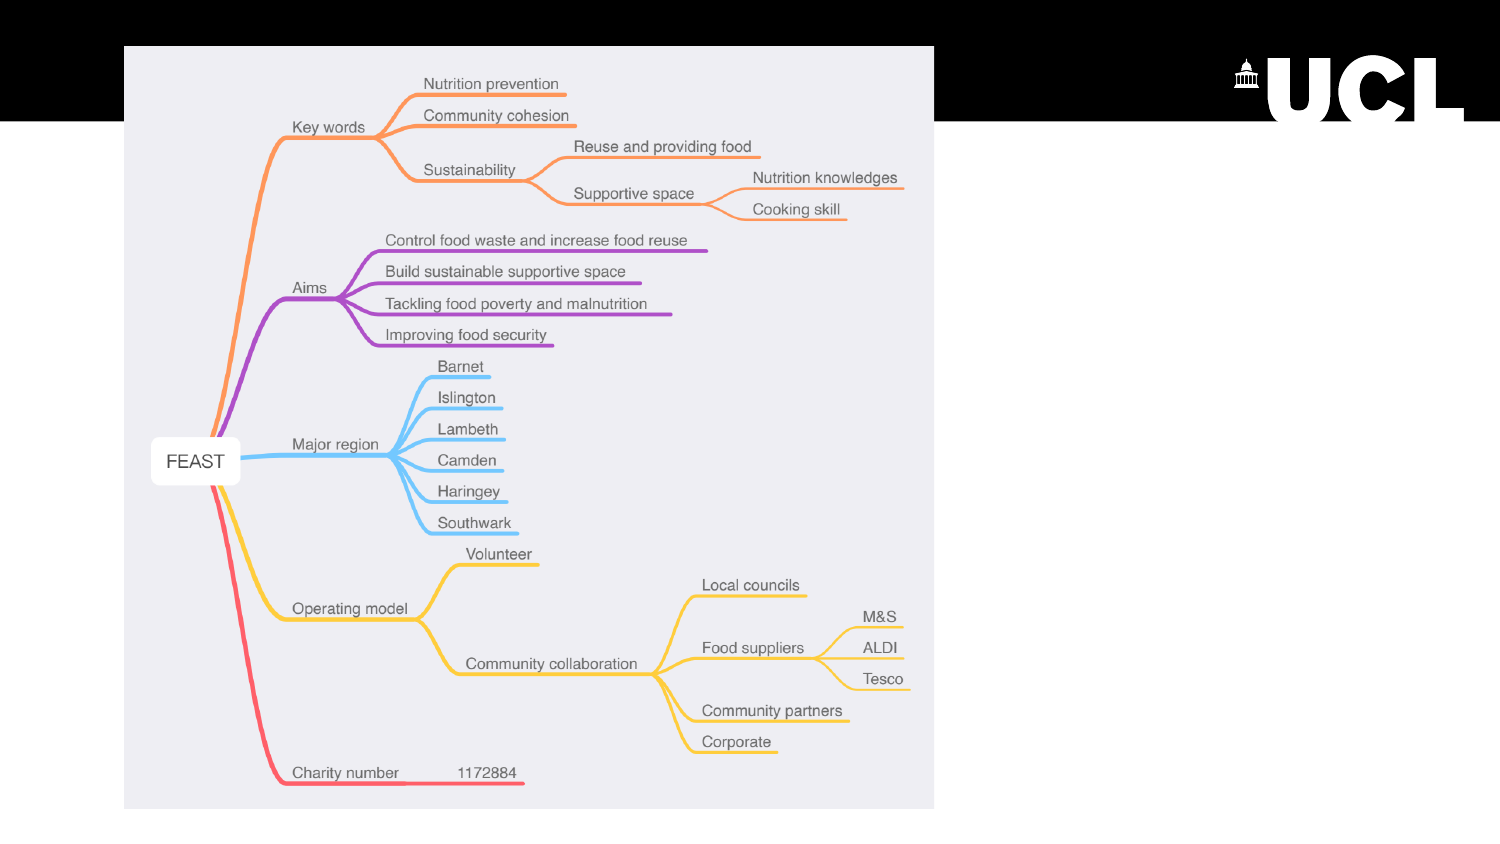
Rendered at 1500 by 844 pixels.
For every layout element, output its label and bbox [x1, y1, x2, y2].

picture [1234, 58, 1259, 88]
picture [124, 46, 935, 809]
